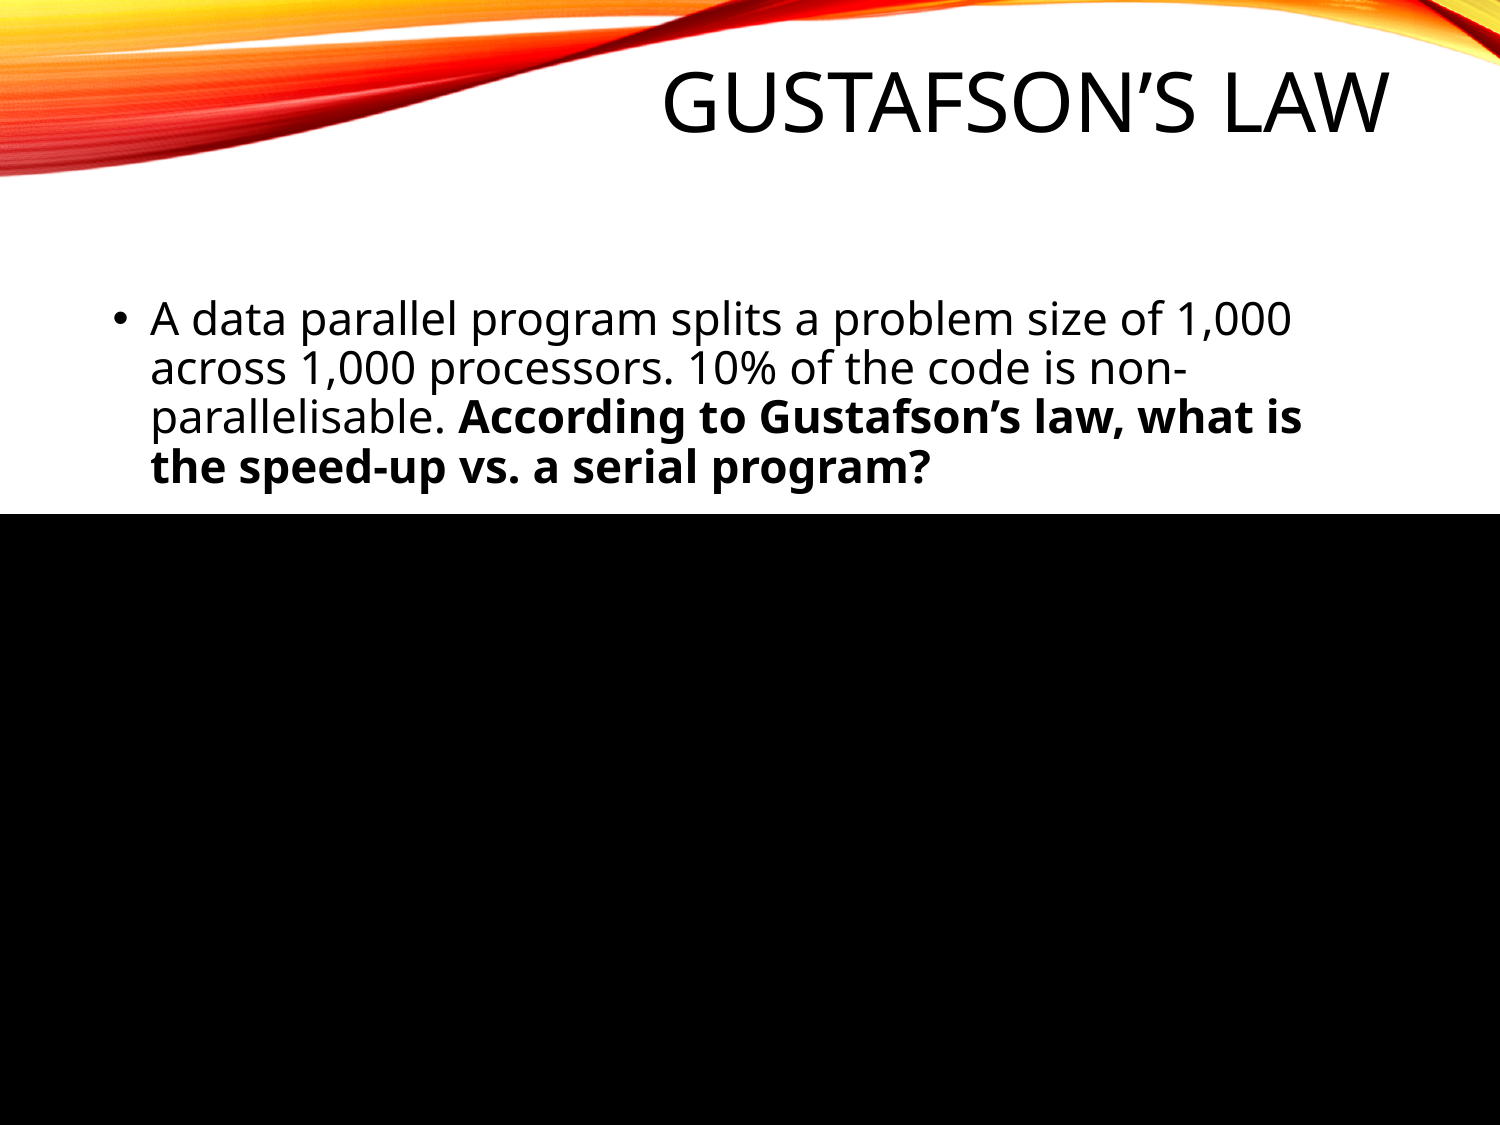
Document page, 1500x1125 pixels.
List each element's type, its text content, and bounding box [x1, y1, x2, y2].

text_box [0, 514, 1500, 1125]
title Gustafson’s law [360, 0, 1407, 213]
picture [1407, 0, 1500, 178]
picture [0, 0, 360, 178]
